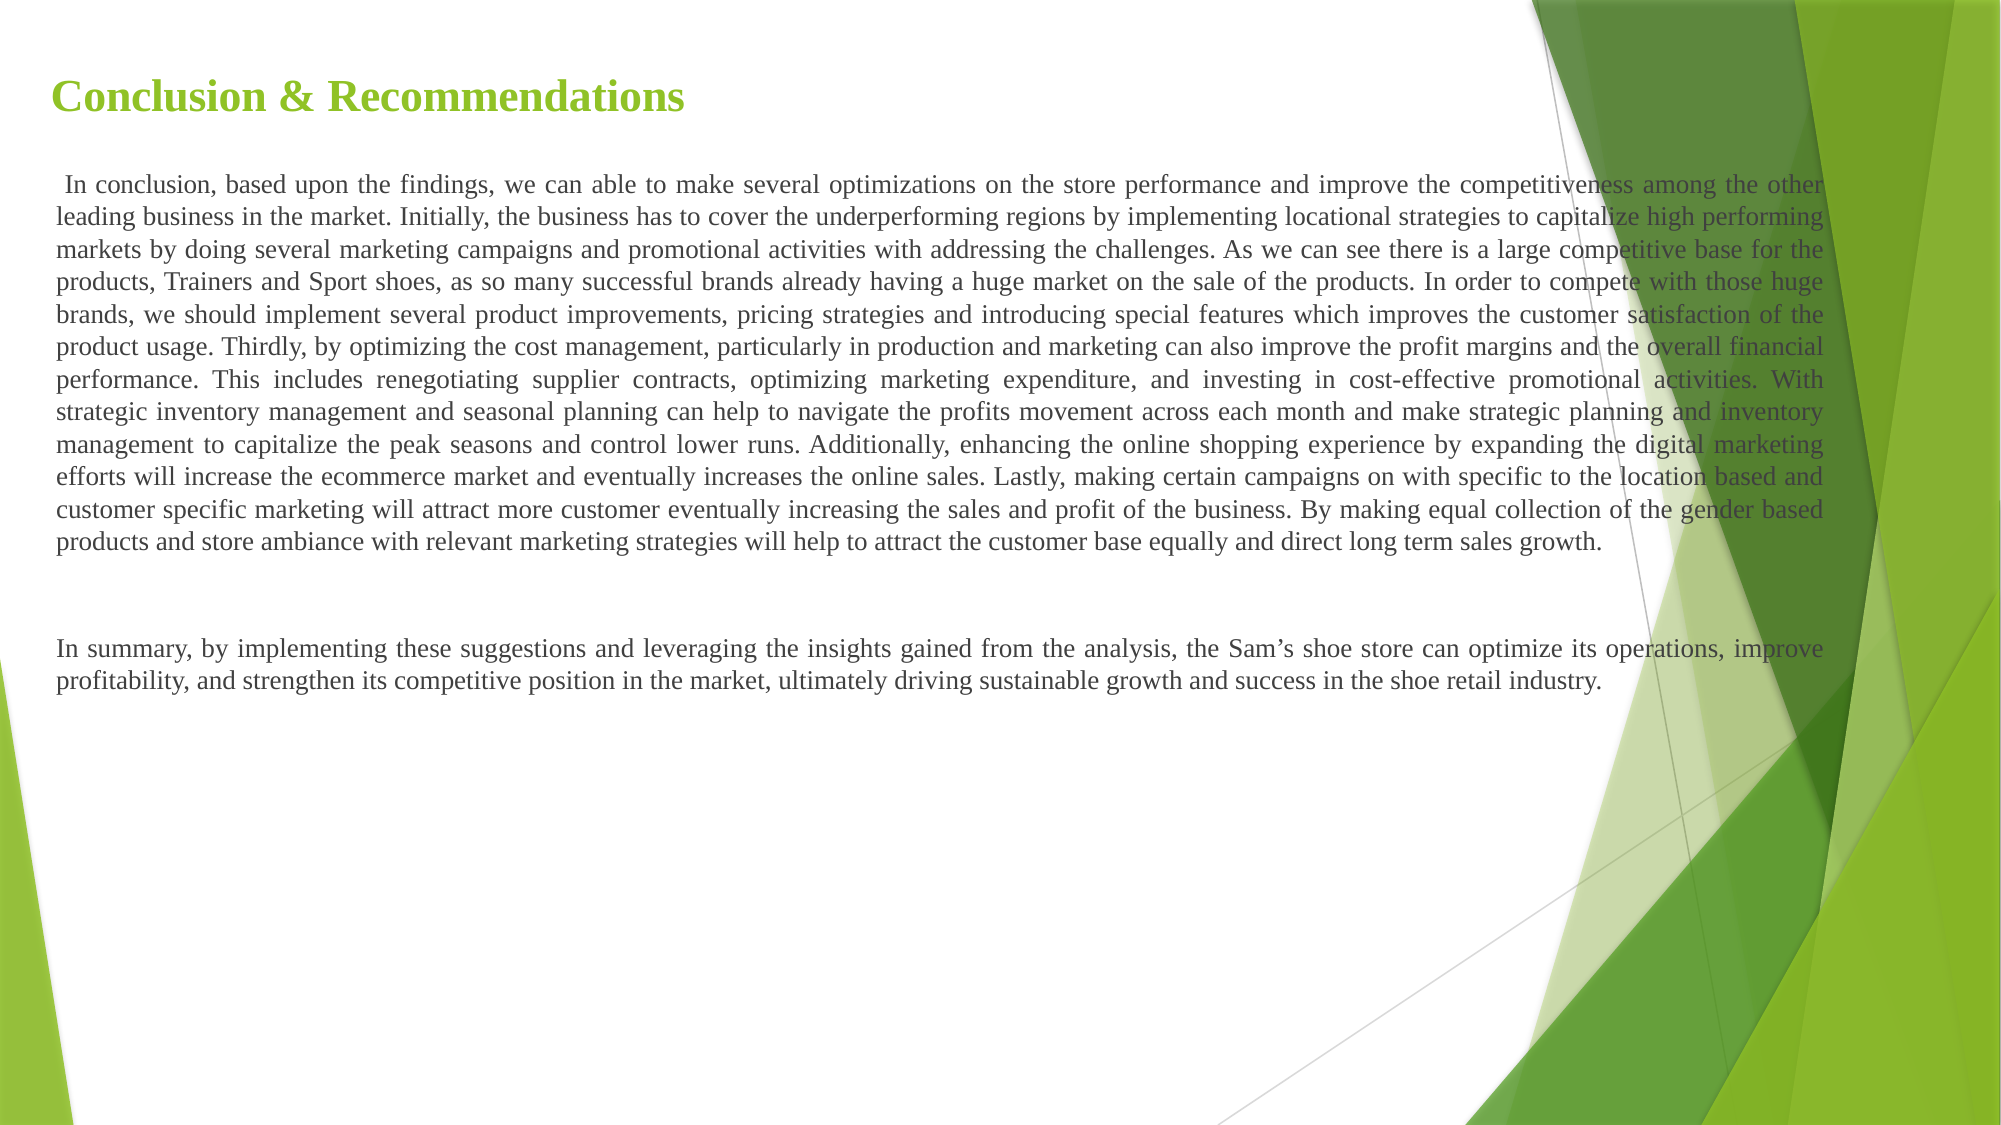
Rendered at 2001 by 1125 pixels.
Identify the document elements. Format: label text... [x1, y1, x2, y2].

list In conclusion, based upon the findings, we can able to make several optimizations on the store performance and improve the competitiveness among the other leading business in the market. Initially, the business has to cover the underperforming regions by implementing locational strategies to capitalize high performing markets by doing several marketing campaigns and promotional activities with addressing the challenges. As we can see there is a large competitive base for the products, Trainers and Sport shoes, as so many successful brands already having a huge market on the sale of the products. In order to compete with those huge brands, we should implement several product improvements, pricing strategies and introducing special features which improves the customer satisfaction of the product usage. Thirdly, by optimizing the cost management, particularly in production and marketing can also improve the profit margins and the overall financial performance. This includes renegotiating supplier contracts, optimizing marketing expenditure, and investing in cost-effective promotional activities. With strategic inventory management and seasonal planning can help to navigate the profits movement across each month and make strategic planning and inventory management to capitalize the peak seasons and control lower runs. Additionally, enhancing the online shopping experience by expanding the digital marketing efforts will increase the ecommerce market and eventually increases the online sales. Lastly, making certain campaigns on with specific to the location based and customer specific marketing will attract more customer eventually increasing the sales and profit of the business. By making equal collection of the gender based products and store ambiance with relevant marketing strategies will help to attract the customer base equally and direct long term sales growth. In summary, by implementing these suggestions and leveraging the insights gained from the analysis, the Sam’s shoe store can optimize its operations, improve profitability, and strengthen its competitive position in the market, ultimately driving sustainable growth and success in the shoe retail industry. [35, 158, 1839, 997]
title Conclusion & Recommendations [35, 57, 1906, 195]
